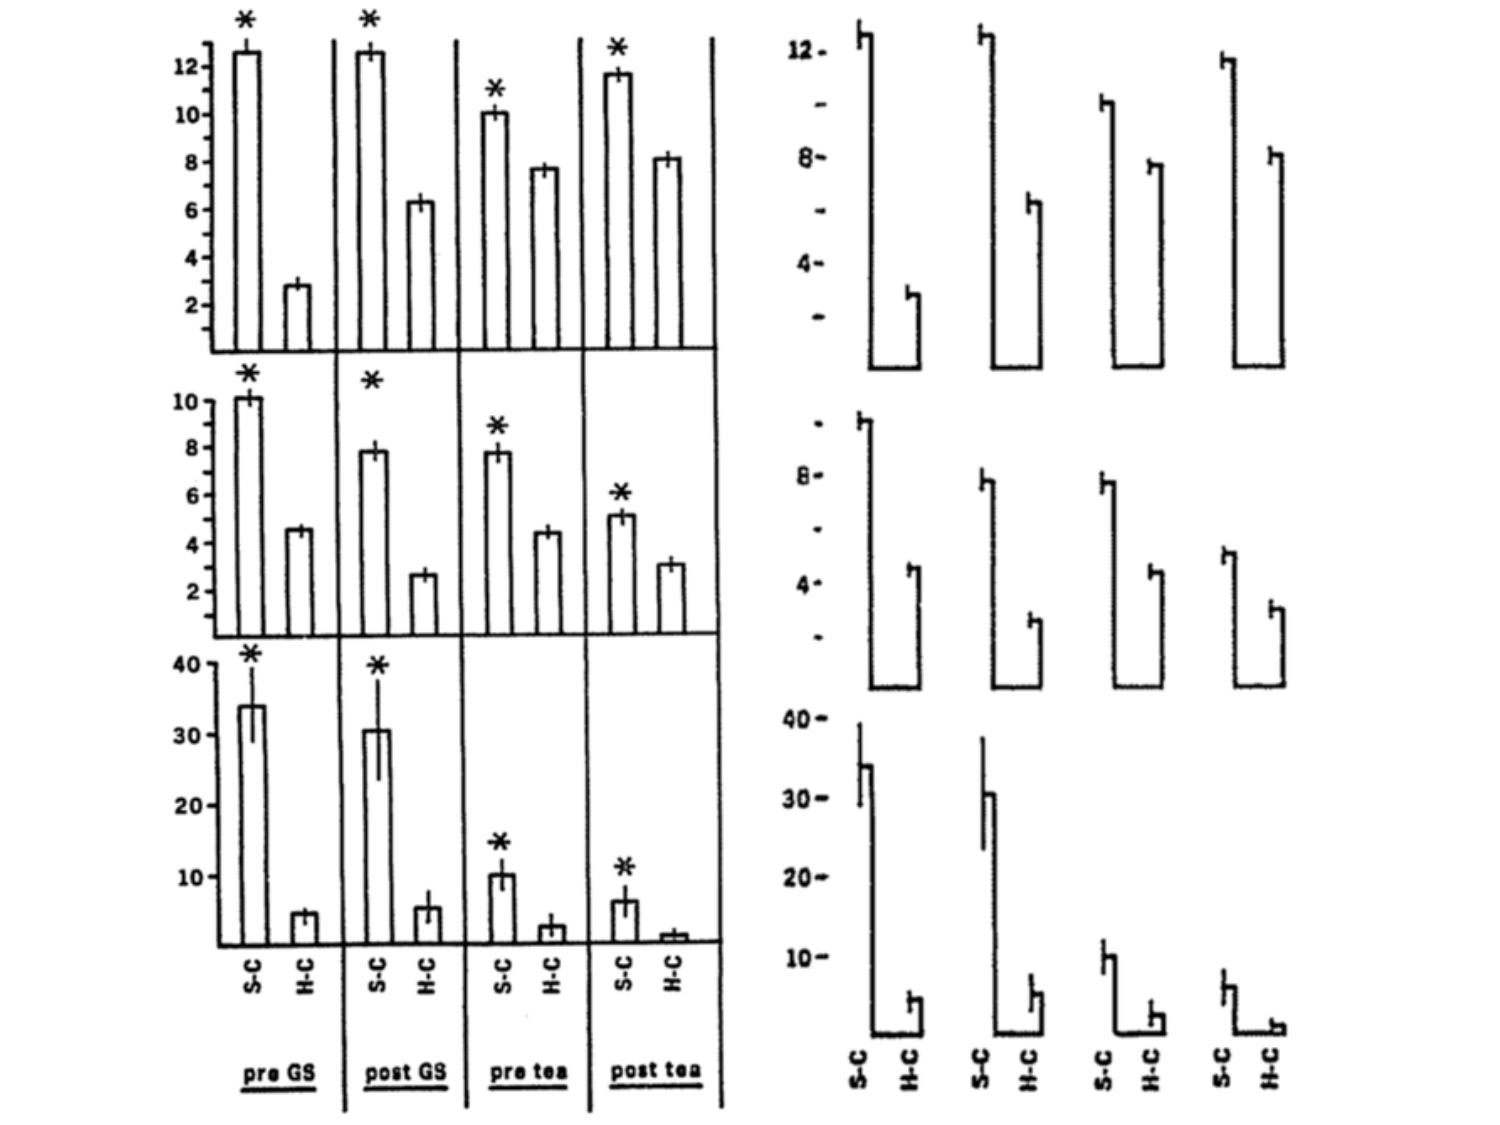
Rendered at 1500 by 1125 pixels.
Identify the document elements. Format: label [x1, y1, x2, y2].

picture [156, 0, 1332, 1125]
